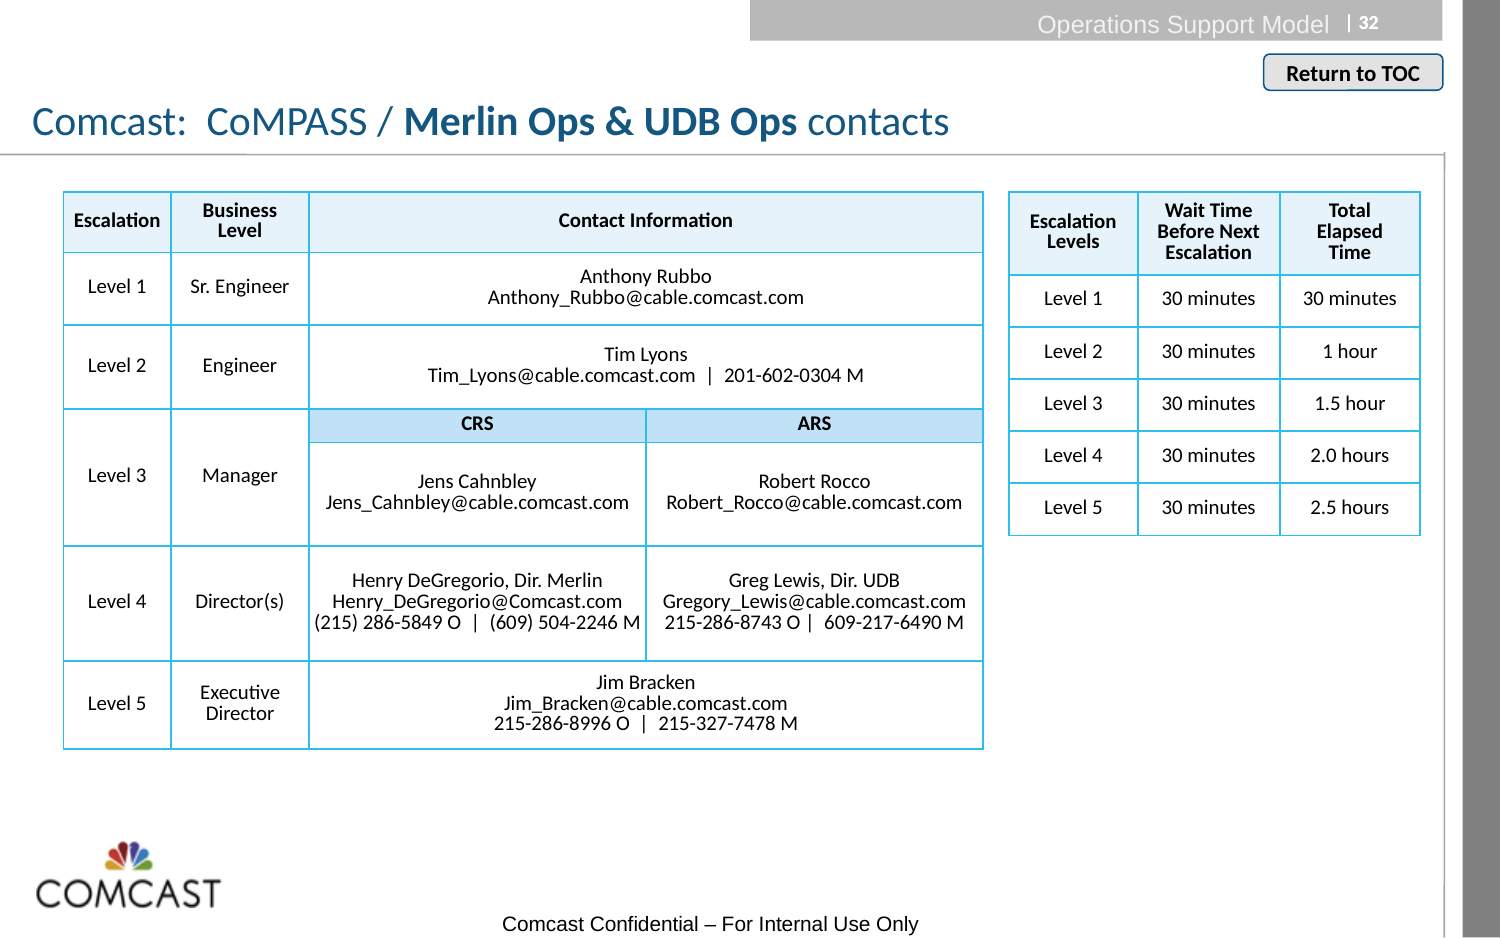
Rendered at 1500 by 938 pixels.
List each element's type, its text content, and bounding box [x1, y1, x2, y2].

table_cell 30 minutes [1139, 432, 1279, 482]
table_cell 30 minutes [1139, 484, 1279, 535]
table_cell 1 hour [1281, 328, 1419, 378]
table_cell Robert Rocco Robert_Rocco@cable.comcast.com [647, 443, 982, 545]
table_cell Manager [172, 410, 308, 545]
table_header Contact Information [310, 193, 982, 252]
table_cell Tim Lyons Tim_Lyons@cable.comcast.com | 201-602-0304 M [310, 326, 982, 408]
table_header Wait Time Before Next Escalation [1139, 193, 1279, 274]
table_cell Anthony Rubbo Anthony_Rubbo@cable.comcast.com [310, 253, 982, 324]
table_cell Level 5 [64, 662, 170, 748]
table_cell Level 4 [64, 547, 170, 660]
table_cell Level 3 [64, 410, 170, 545]
table_cell Level 5 [1010, 484, 1137, 535]
table_cell Executive Director [172, 662, 308, 748]
table_cell Greg Lewis, Dir. UDB Gregory_Lewis@cable.comcast.com 215-286-8743 O | 609-217-6490 M [647, 547, 982, 660]
table_cell ARS [647, 410, 982, 442]
table_cell 30 minutes [1139, 276, 1279, 326]
table_header Escalation Levels [1010, 193, 1137, 274]
picture [24, 826, 230, 916]
table_cell Jens Cahnbley Jens_Cahnbley@cable.comcast.com [310, 443, 645, 545]
text_box Operations Support Model [752, 0, 1345, 37]
table_cell Level 3 [1010, 380, 1137, 430]
table_header Total Elapsed Time [1281, 193, 1419, 274]
table_cell Sr. Engineer [172, 253, 308, 324]
table_cell 30 minutes [1281, 276, 1419, 326]
table_cell Level 1 [1010, 276, 1137, 326]
table_cell 2.5 hours [1281, 484, 1419, 535]
table_cell 30 minutes [1139, 380, 1279, 430]
table_cell 1.5 hour [1281, 380, 1419, 430]
text_box Comcast: CoMPASS / Merlin Ops & UDB Ops contacts [17, 103, 1450, 152]
table_cell Level 2 [1010, 328, 1137, 378]
table_cell Level 1 [64, 253, 170, 324]
table_cell Level 2 [64, 326, 170, 408]
table_cell Level 4 [1010, 432, 1137, 482]
table_cell Engineer [172, 326, 308, 408]
table_cell Jim Bracken Jim_Bracken@cable.comcast.com 215-286-8996 O | 215-327-7478 M [310, 662, 982, 748]
table_header Business Level [172, 193, 308, 252]
table_cell Henry DeGregorio, Dir. Merlin Henry_DeGregorio@Comcast.com (215) 286-5849 O | (609) 504-2246 M [310, 547, 645, 660]
table_cell Director(s) [172, 547, 308, 660]
table_cell 2.0 hours [1281, 432, 1419, 482]
table_cell CRS [310, 410, 645, 442]
table_cell 30 minutes [1139, 328, 1279, 378]
table_header Escalation [64, 193, 170, 252]
